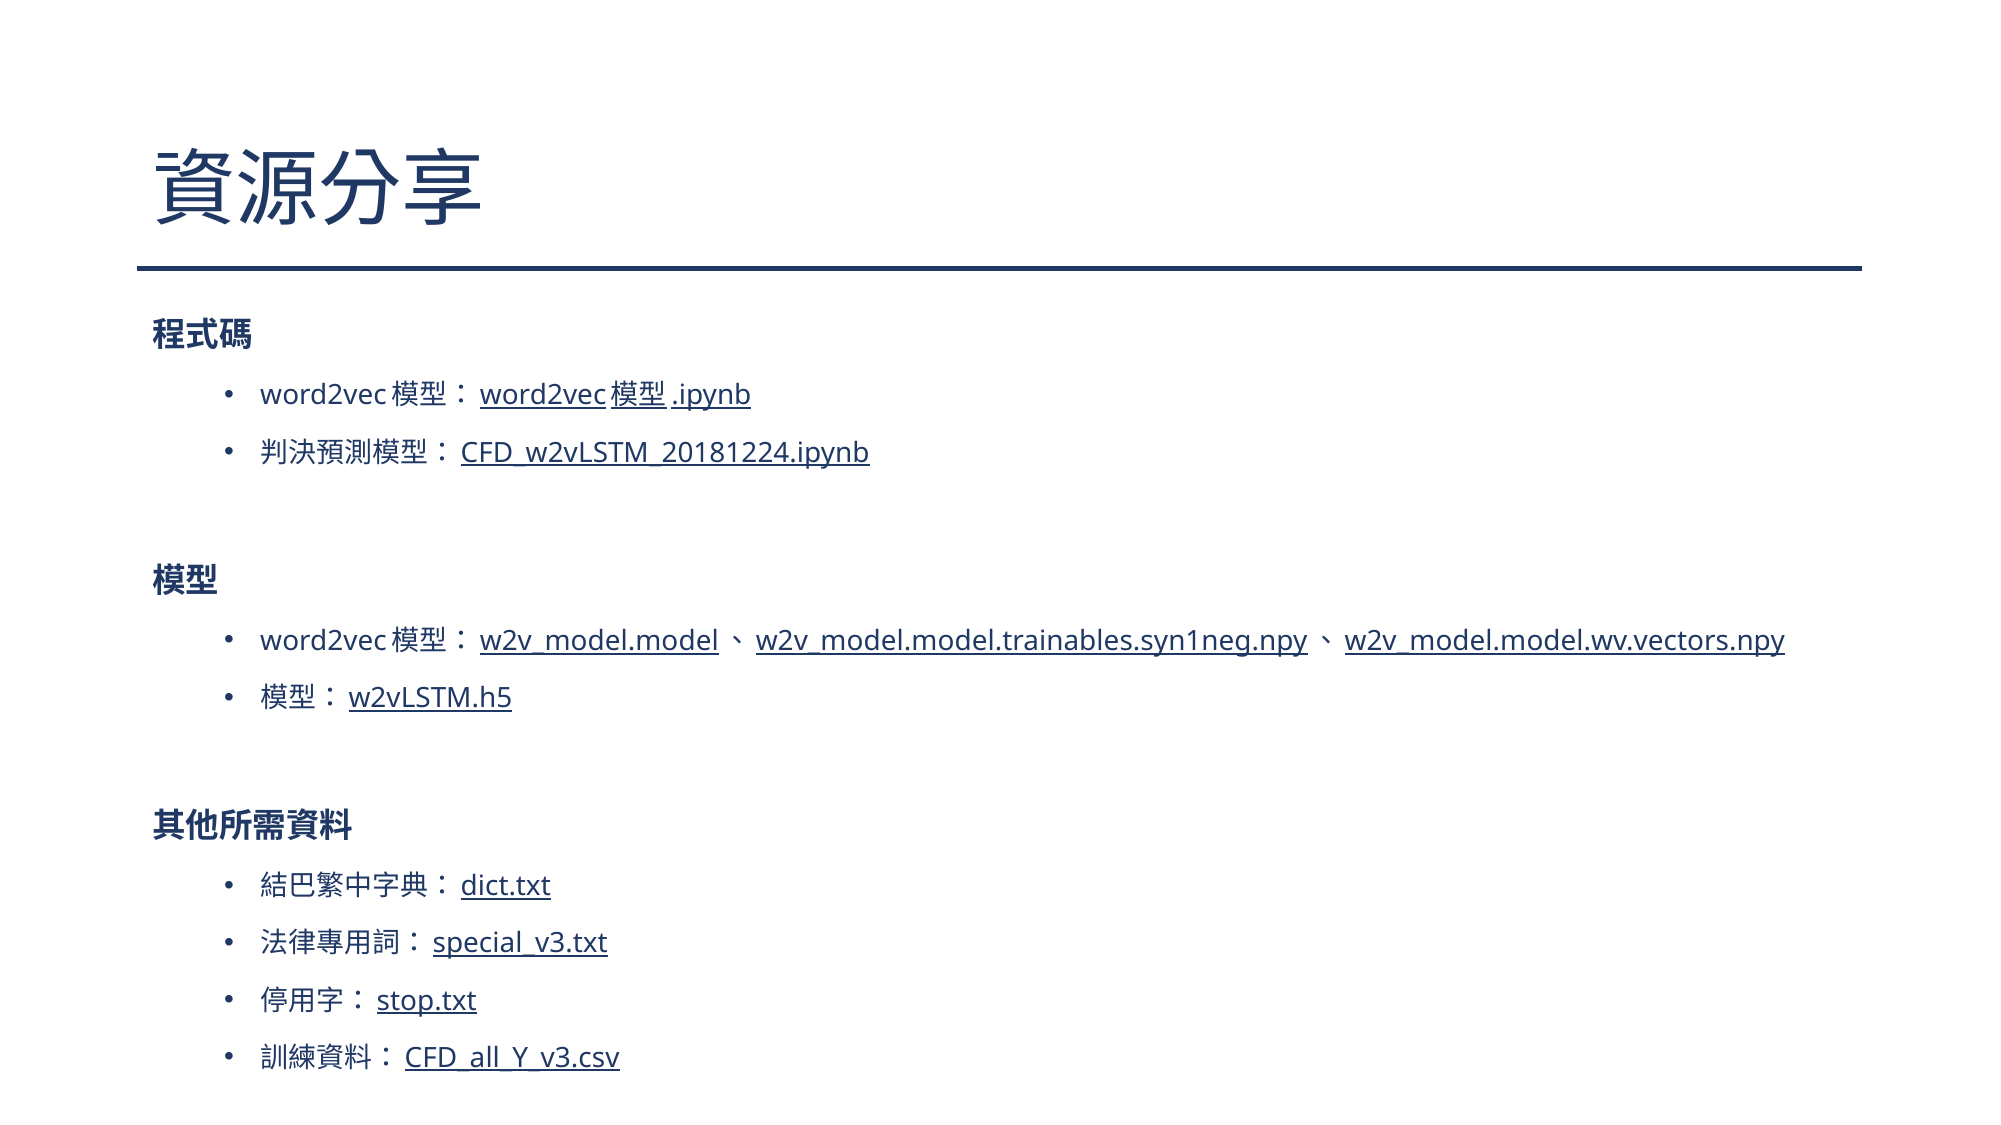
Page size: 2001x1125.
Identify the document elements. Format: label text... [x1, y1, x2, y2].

title 資源分享 [137, 117, 1863, 266]
list 程式碼 word2vec模型：word2vec模型.ipynb 判決預測模型：CFD_w2vLSTM_20181224.ipynb 模型 word2vec模型：w2v_model.model、w2v_model.model.trainables.syn1neg.npy、w2v_model.model.wv.vectors.npy 模型：w2vLSTM.h5 其他所需資料 結巴繁中字典：dict.txt 法律專用詞：special_v3.txt 停用字：stop.txt 訓練資料：CFD_all_Y_v3.csv [137, 285, 1863, 1095]
